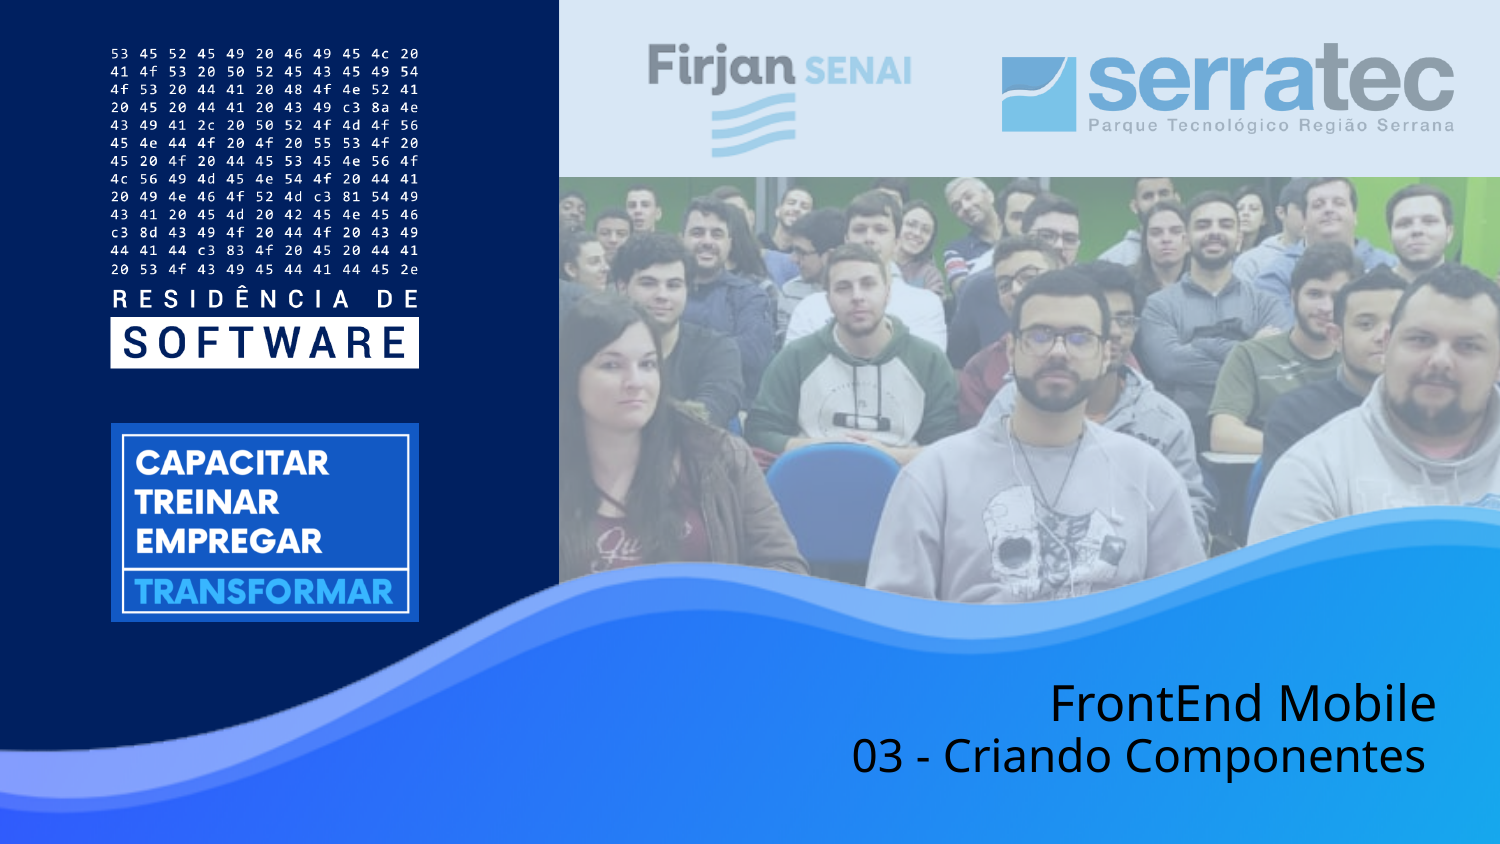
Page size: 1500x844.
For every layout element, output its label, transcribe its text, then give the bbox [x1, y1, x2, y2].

picture [77, 24, 468, 411]
title FrontEnd Mobile [263, 656, 1466, 738]
picture [0, 423, 1500, 844]
subtitle 03 - Criando Componentes [423, 711, 1466, 793]
